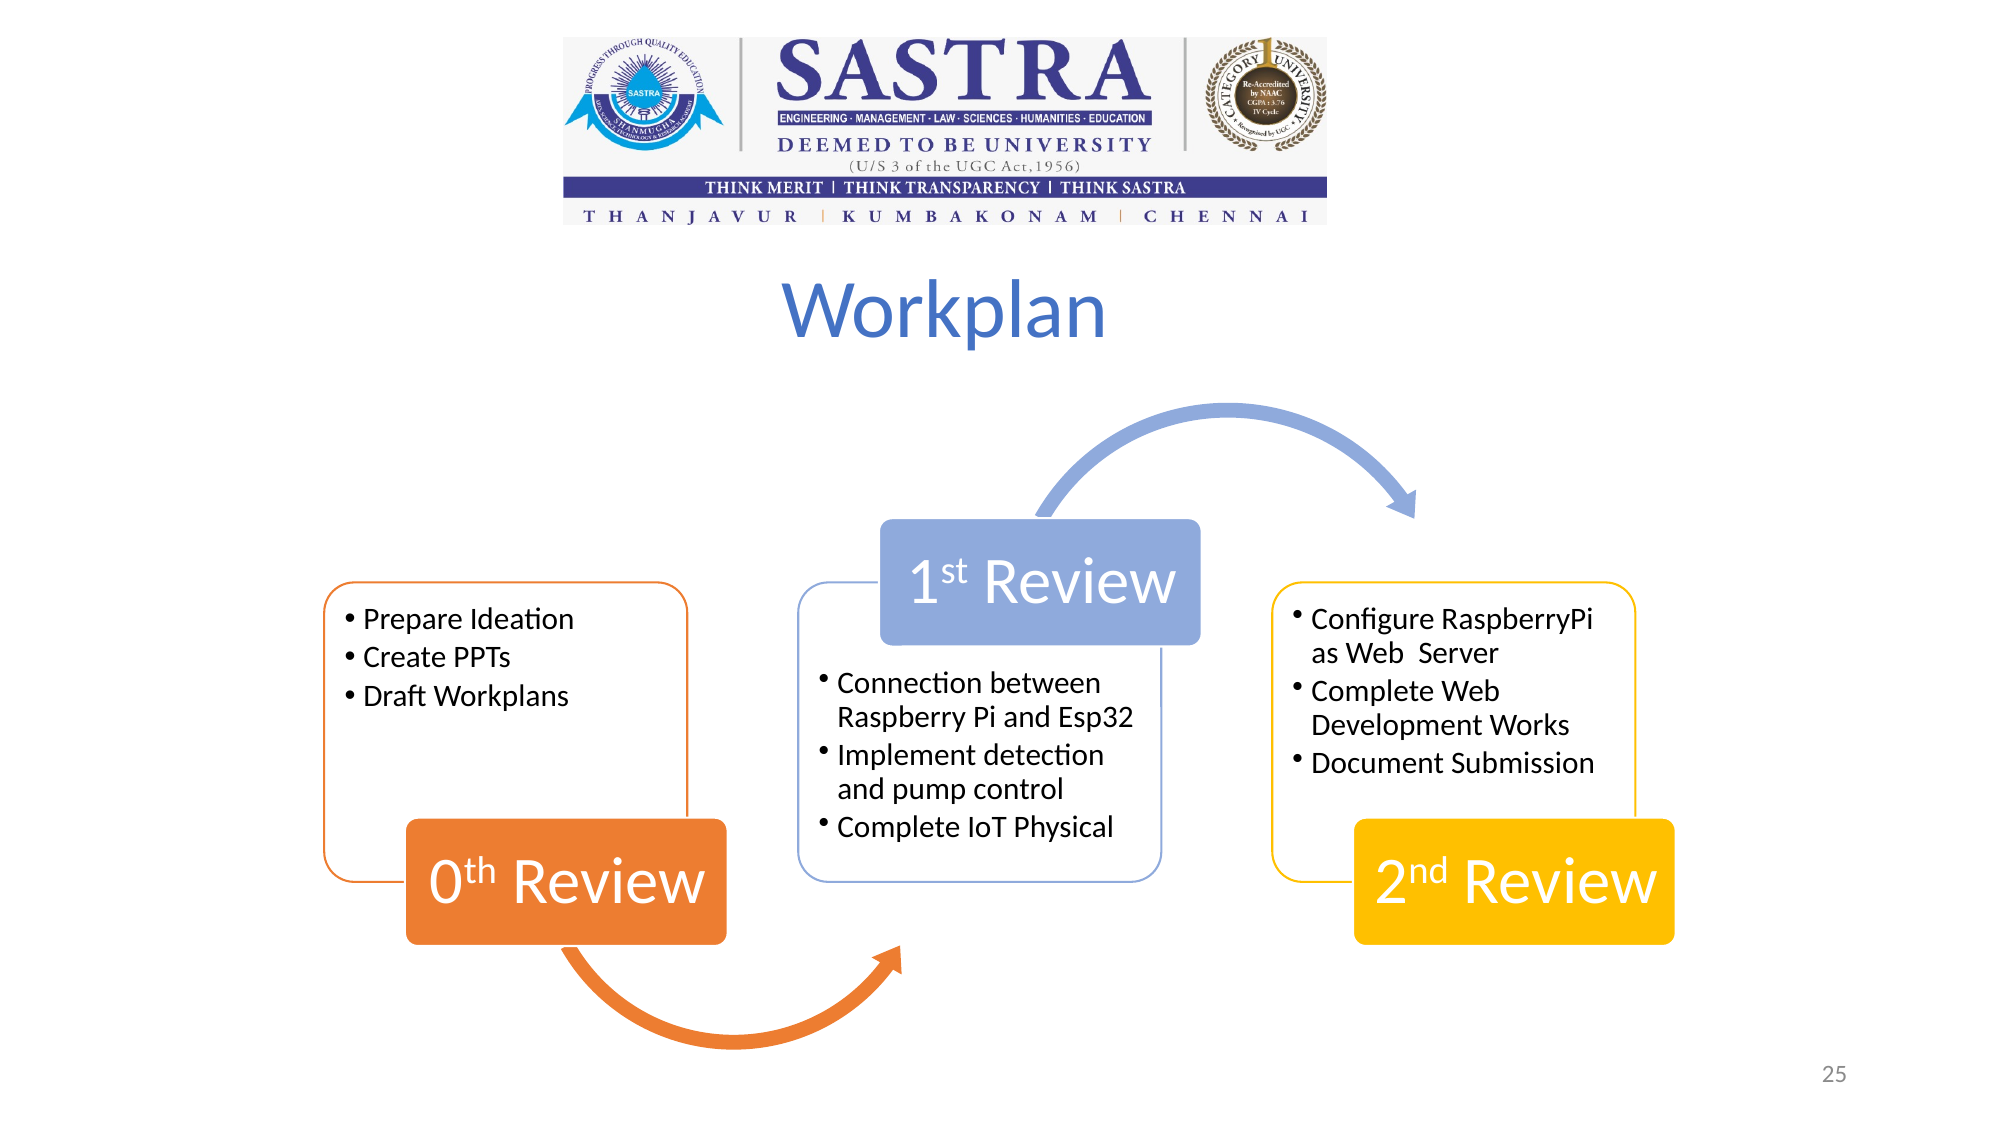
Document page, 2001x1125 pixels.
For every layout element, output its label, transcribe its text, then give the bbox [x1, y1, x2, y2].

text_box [293, 426, 1706, 1038]
slide_number 25 [1412, 1042, 1863, 1103]
picture [563, 37, 1327, 225]
text_box Workplan [353, 246, 1537, 362]
